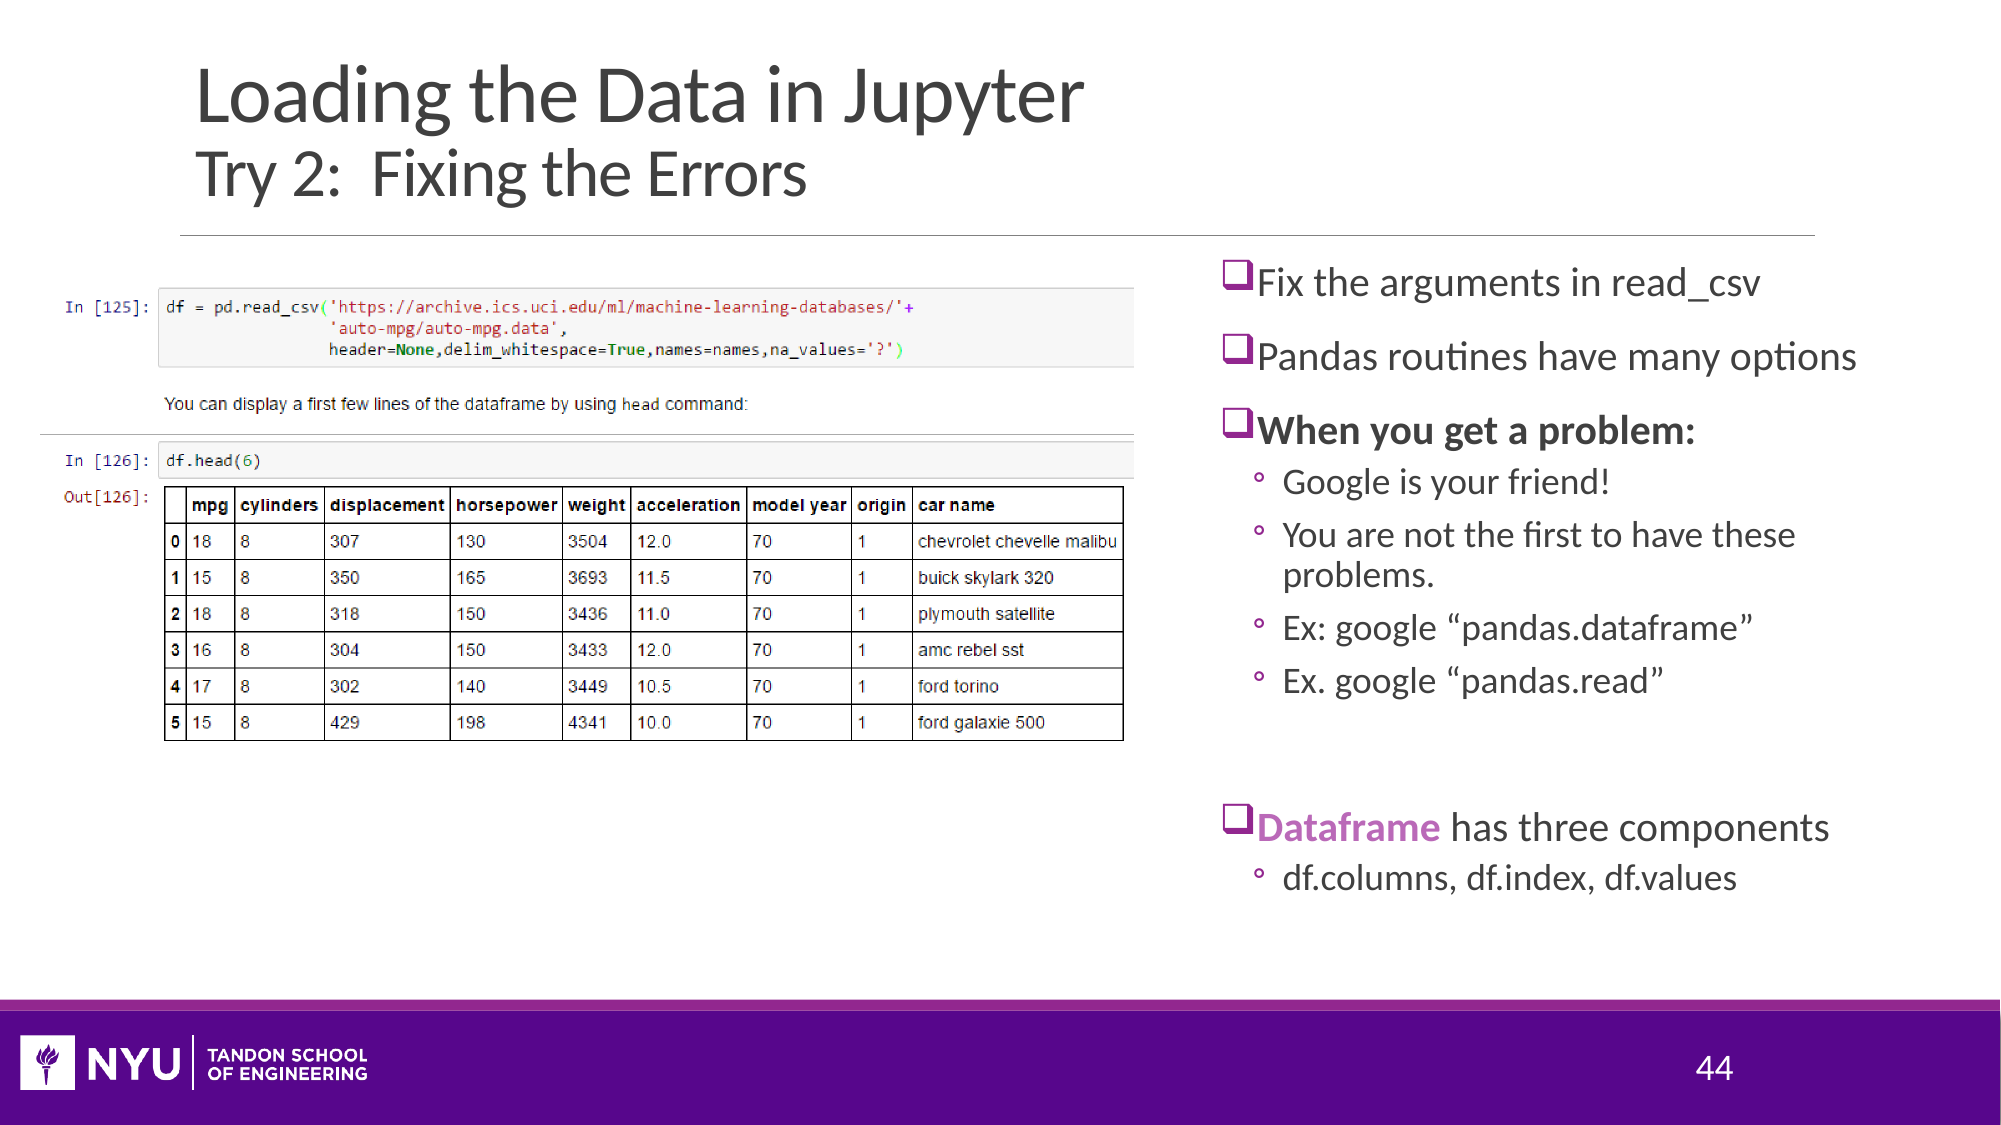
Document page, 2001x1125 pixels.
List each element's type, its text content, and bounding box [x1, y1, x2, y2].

list Fix the arguments in read_csv Pandas routines have many options When you get a problem: Google is your friend! You are not the first to have these problems. Ex: google “pandas.dataframe” Ex. google “pandas.read” Dataframe has three components df.columns, df.index, df.values [1219, 252, 1941, 963]
title Loading the Data in Jupyter Try 2: Fixing the Errors [180, 47, 1830, 218]
slide_number 44 [1533, 1035, 1749, 1096]
picture [39, 283, 1135, 747]
